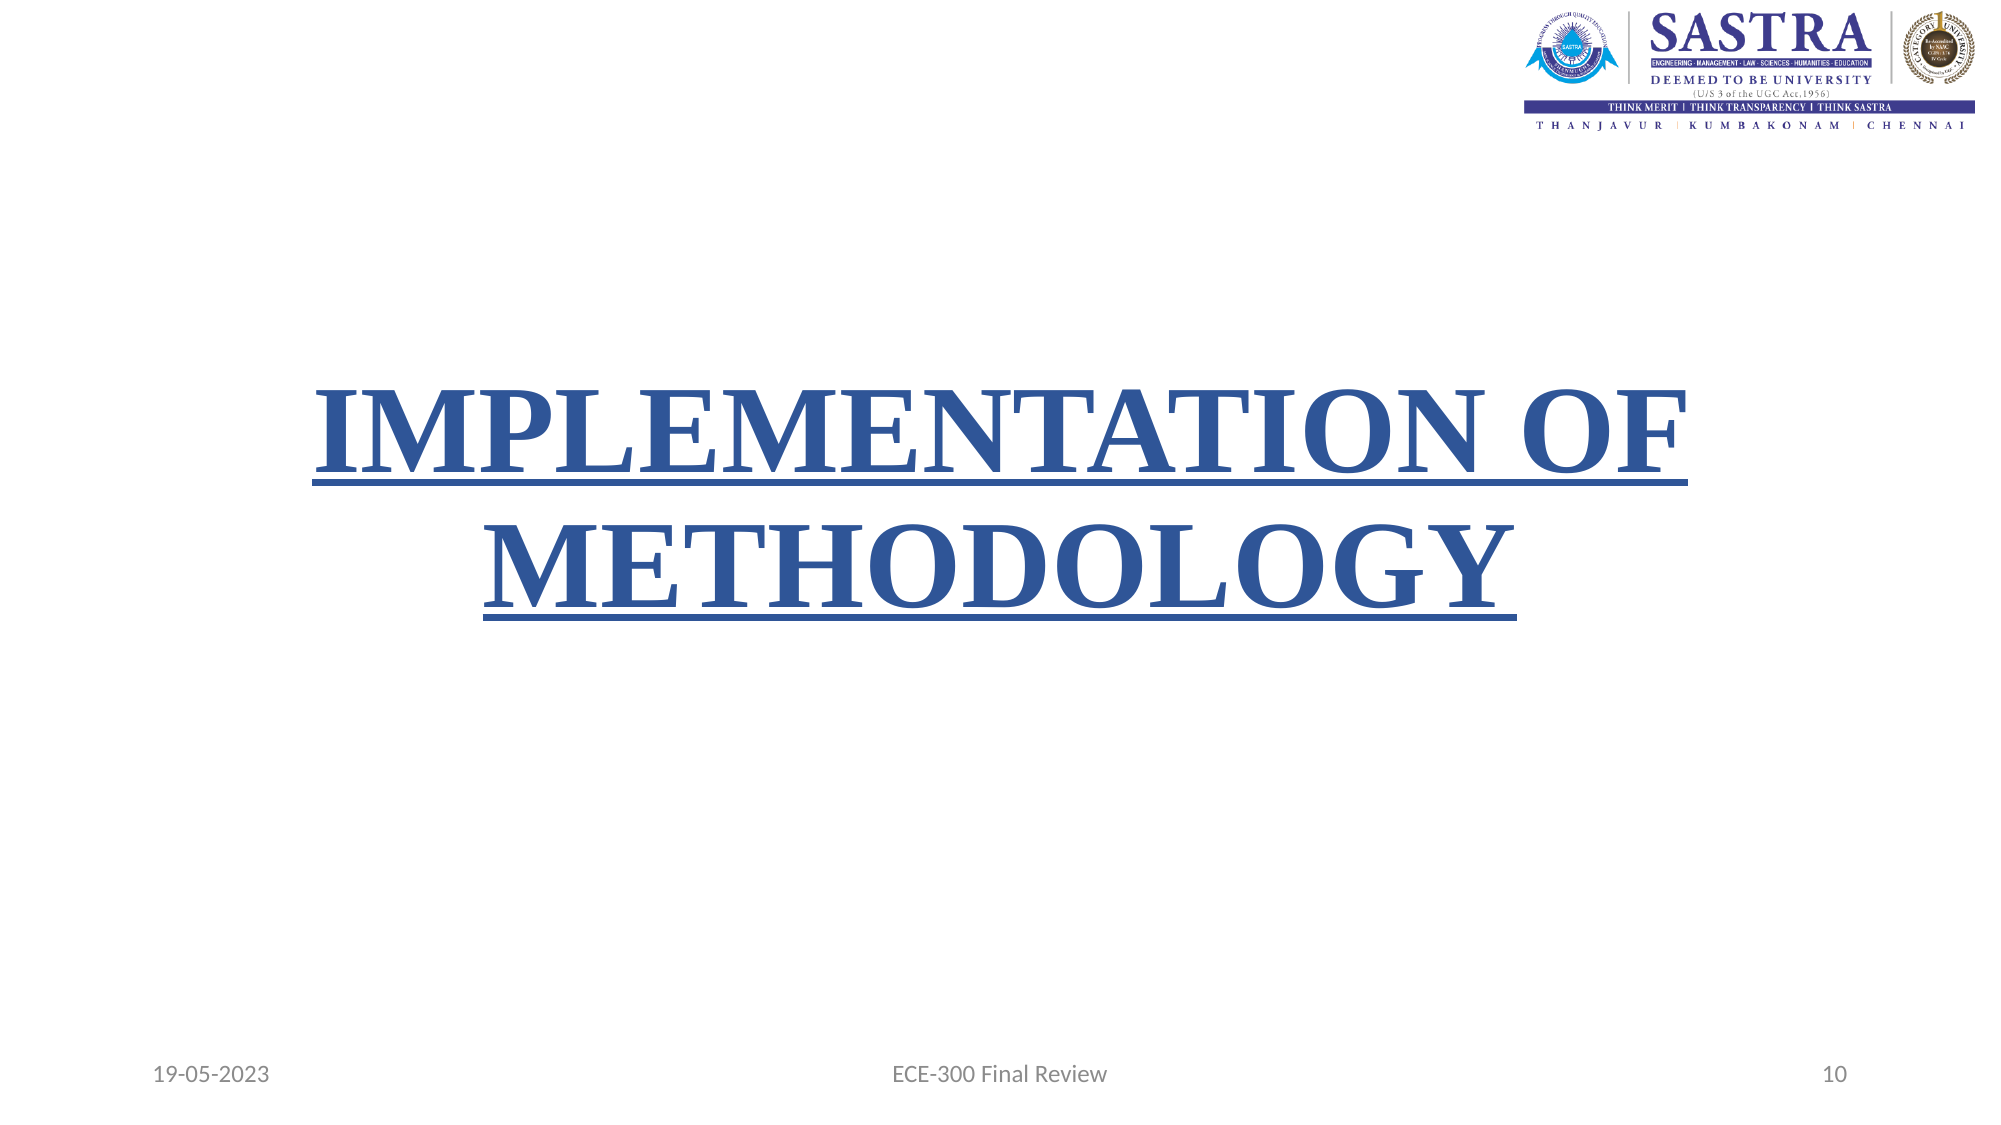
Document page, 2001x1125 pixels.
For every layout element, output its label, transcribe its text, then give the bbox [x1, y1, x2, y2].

footer ECE-300 Final Review [662, 1042, 1338, 1103]
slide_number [137, 1042, 588, 1103]
picture [1524, 11, 1975, 131]
title IMPLEMENTATION OF METHODOLOGY [244, 273, 1756, 725]
slide_number 10 [1412, 1042, 1863, 1103]
